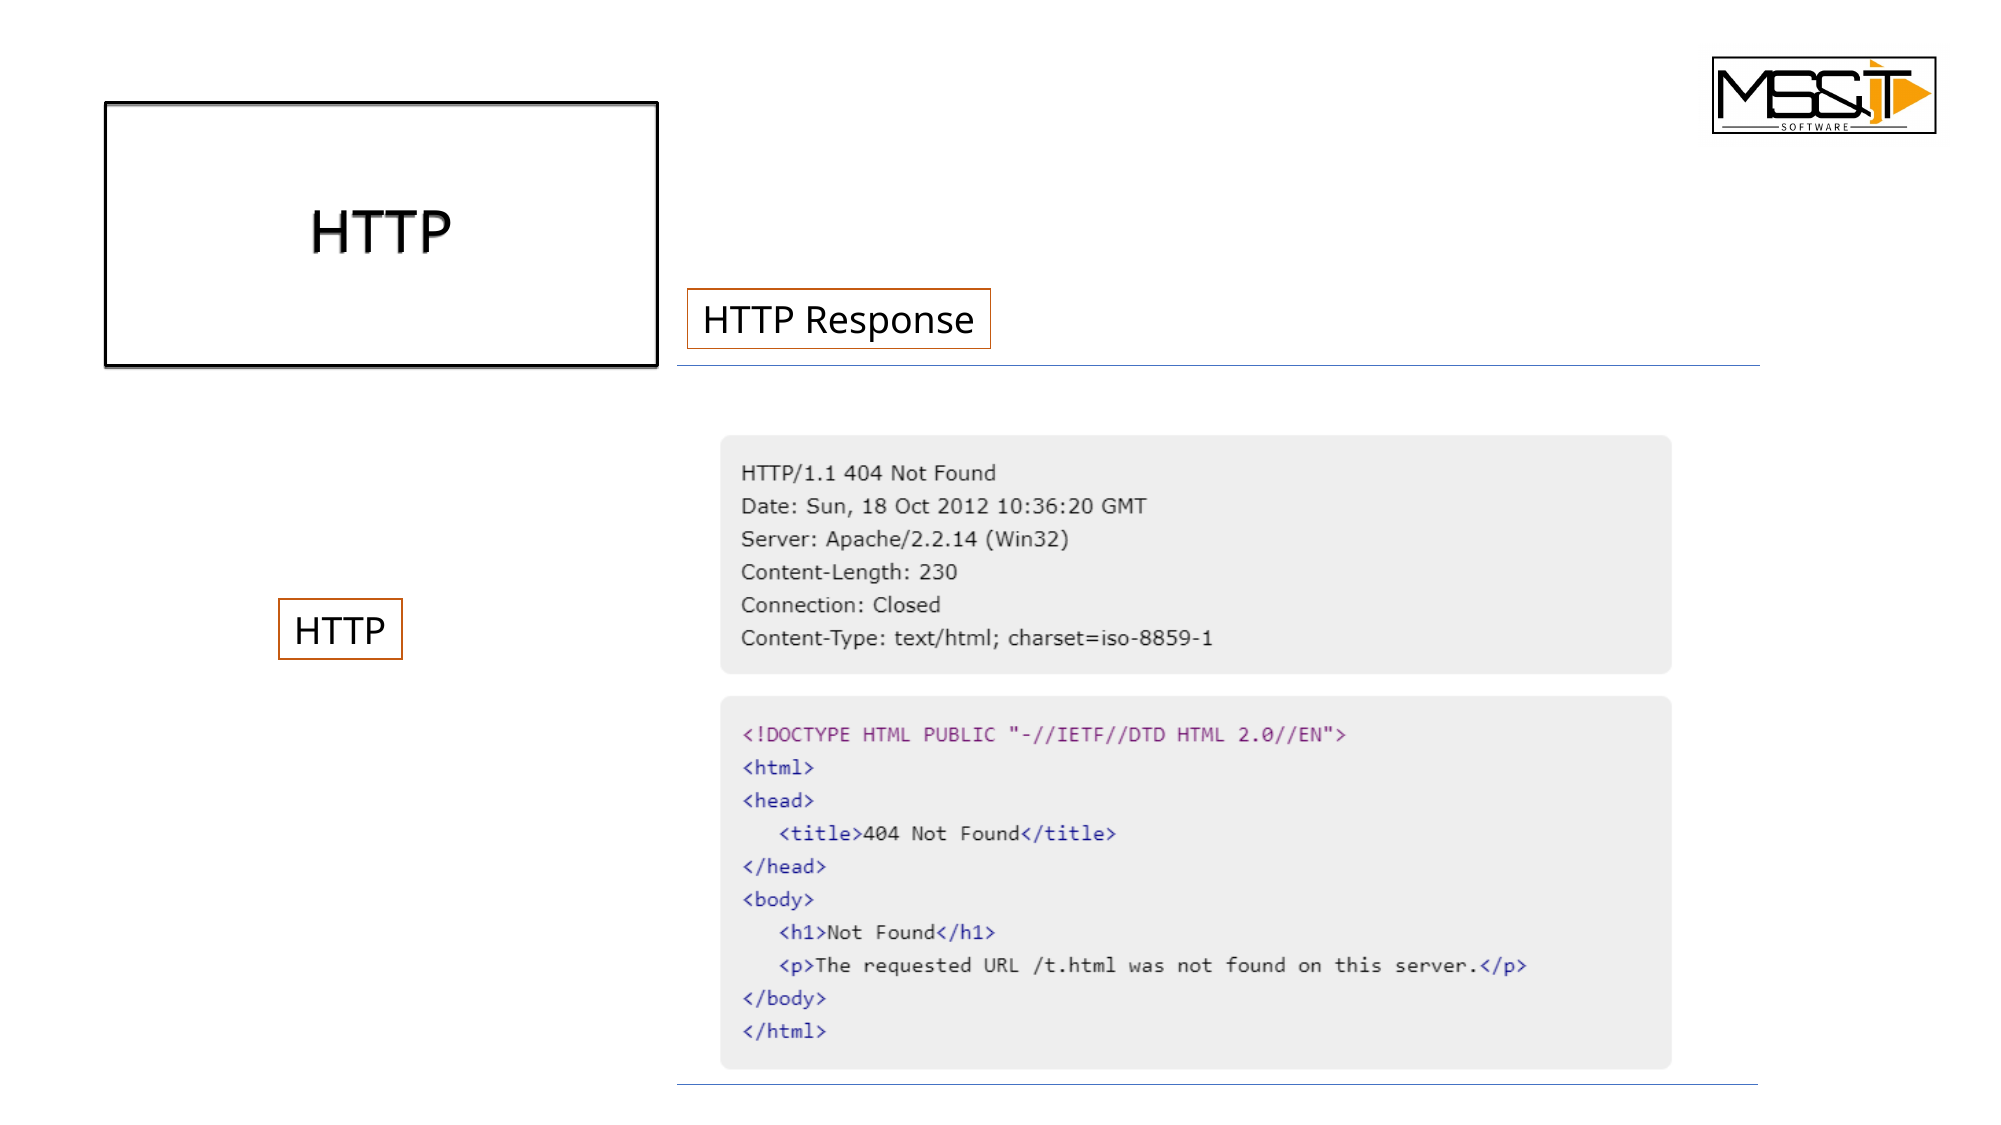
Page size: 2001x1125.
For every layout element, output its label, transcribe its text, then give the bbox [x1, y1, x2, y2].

picture [1698, 42, 1951, 148]
title HTTP [105, 102, 658, 366]
text_box HTTP Response [687, 288, 991, 349]
picture [715, 422, 1683, 1083]
text_box HTTP [278, 599, 402, 660]
